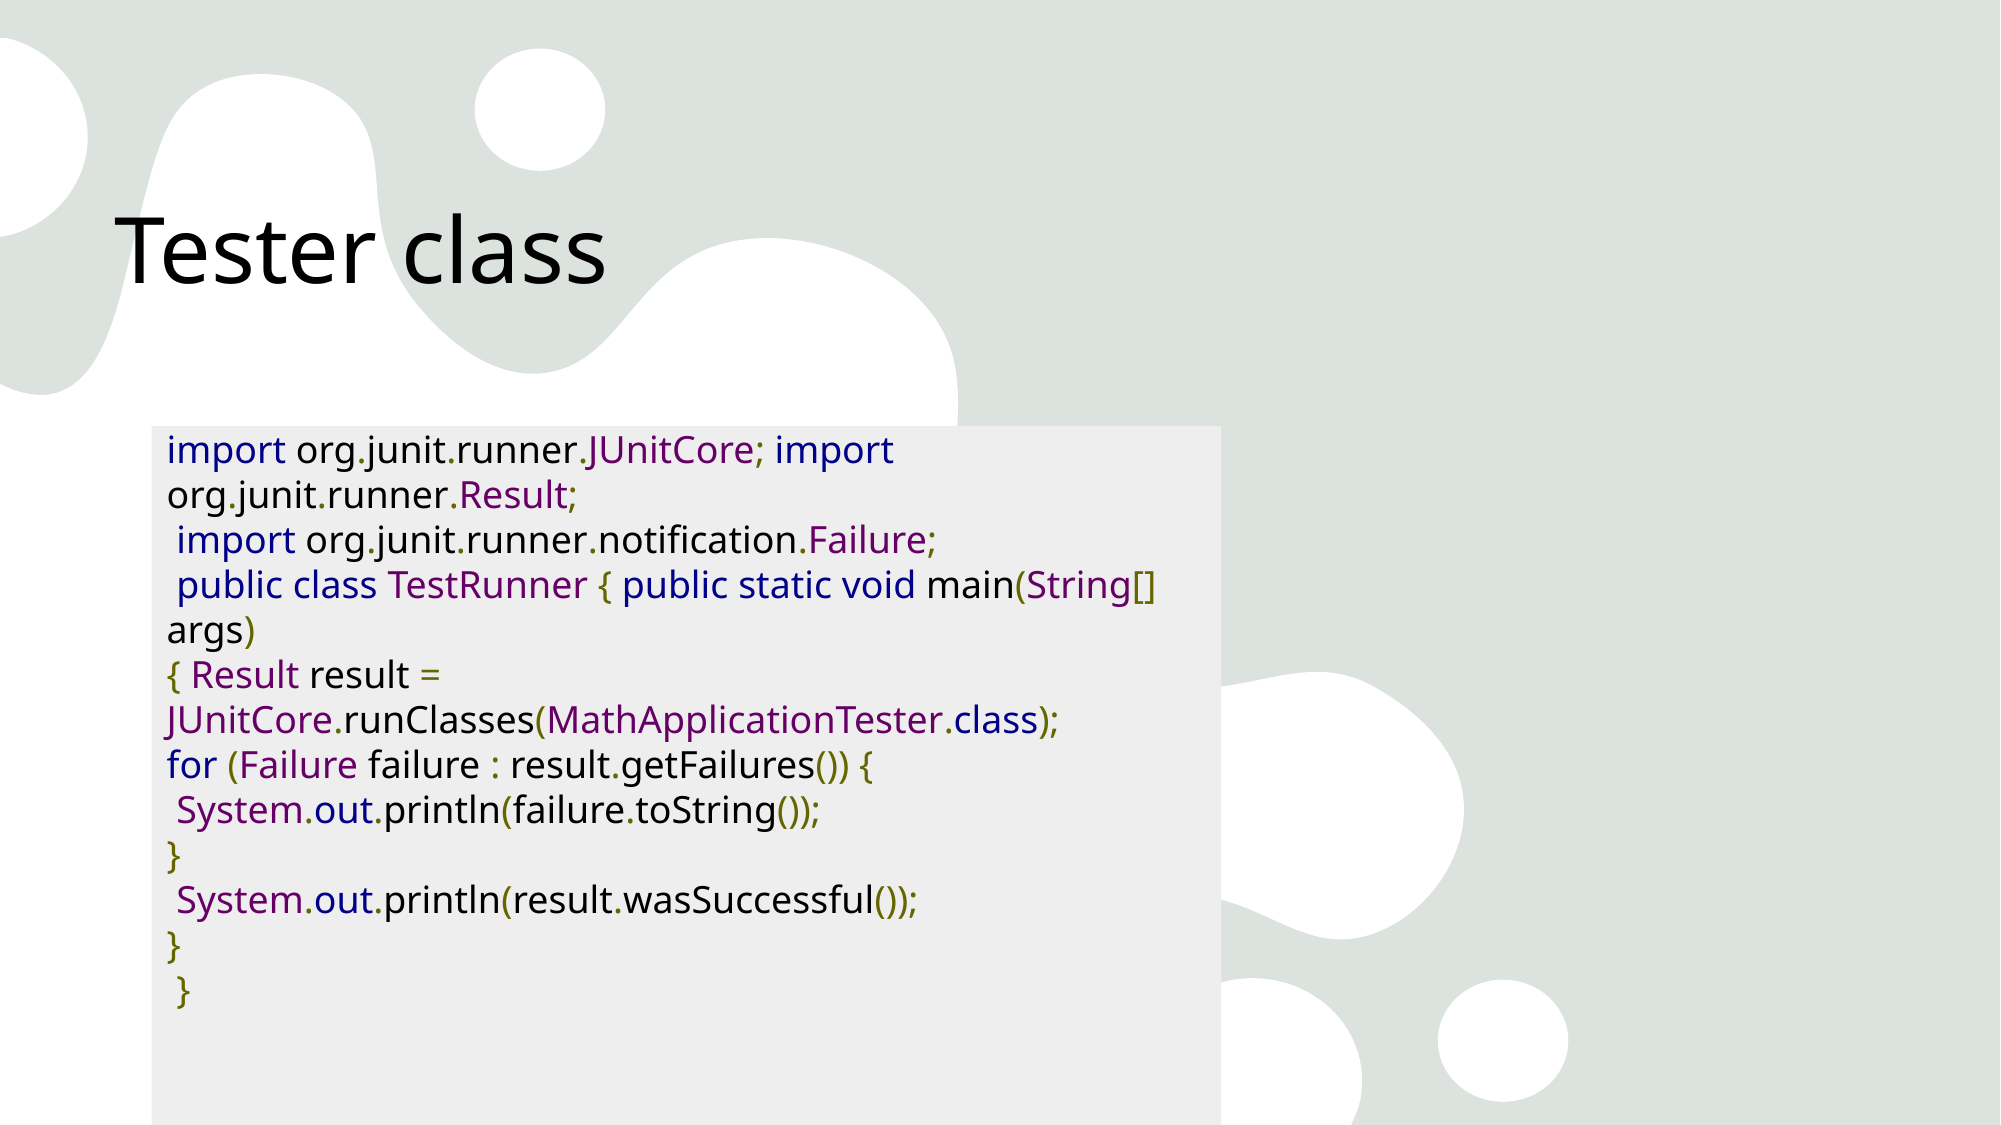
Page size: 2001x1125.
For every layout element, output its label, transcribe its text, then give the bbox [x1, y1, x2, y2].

list import org.junit.runner.JUnitCore; import org.junit.runner.Result; import org.junit.runner.notification.Failure; public class TestRunner { public static void main(String[] args) { Result result = JUnitCore.runClasses(MathApplicationTester.class); for (Failure failure : result.getFailures()) { System.out.println(failure.toString()); } System.out.println(result.wasSuccessful()); } } [151, 426, 1222, 1125]
title Tester class [99, 91, 1900, 309]
